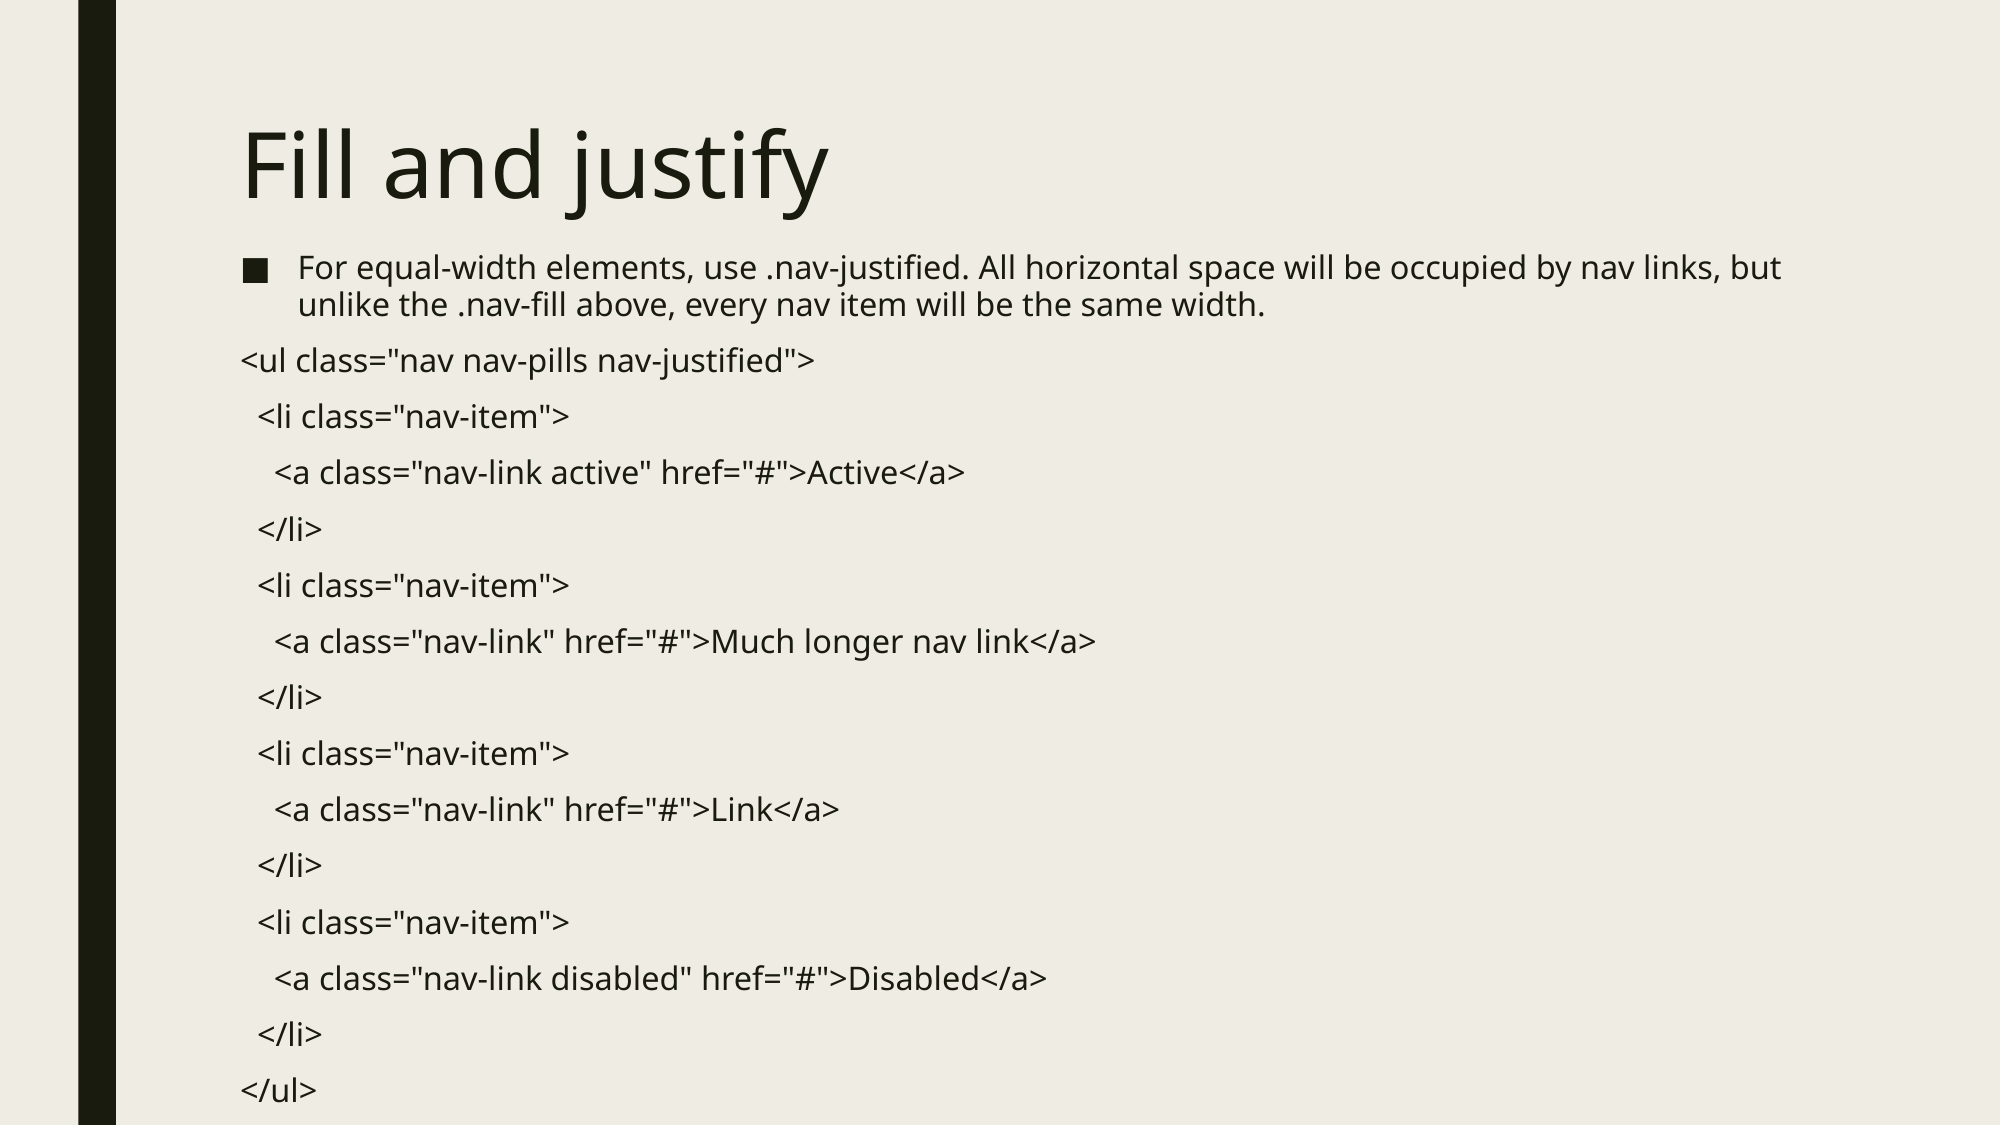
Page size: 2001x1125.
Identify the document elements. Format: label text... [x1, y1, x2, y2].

list For equal-width elements, use .nav-justified. All horizontal space will be occupied by nav links, but unlike the .nav-fill above, every nav item will be the same width. <ul class="nav nav-pills nav-justified"> <li class="nav-item"> <a class="nav-link active" href="#">Active</a> </li> <li class="nav-item"> <a class="nav-link" href="#">Much longer nav link</a> </li> <li class="nav-item"> <a class="nav-link" href="#">Link</a> </li> <li class="nav-item"> <a class="nav-link disabled" href="#">Disabled</a> </li> </ul> [225, 242, 1800, 1125]
title Fill and justify [225, 112, 1800, 242]
